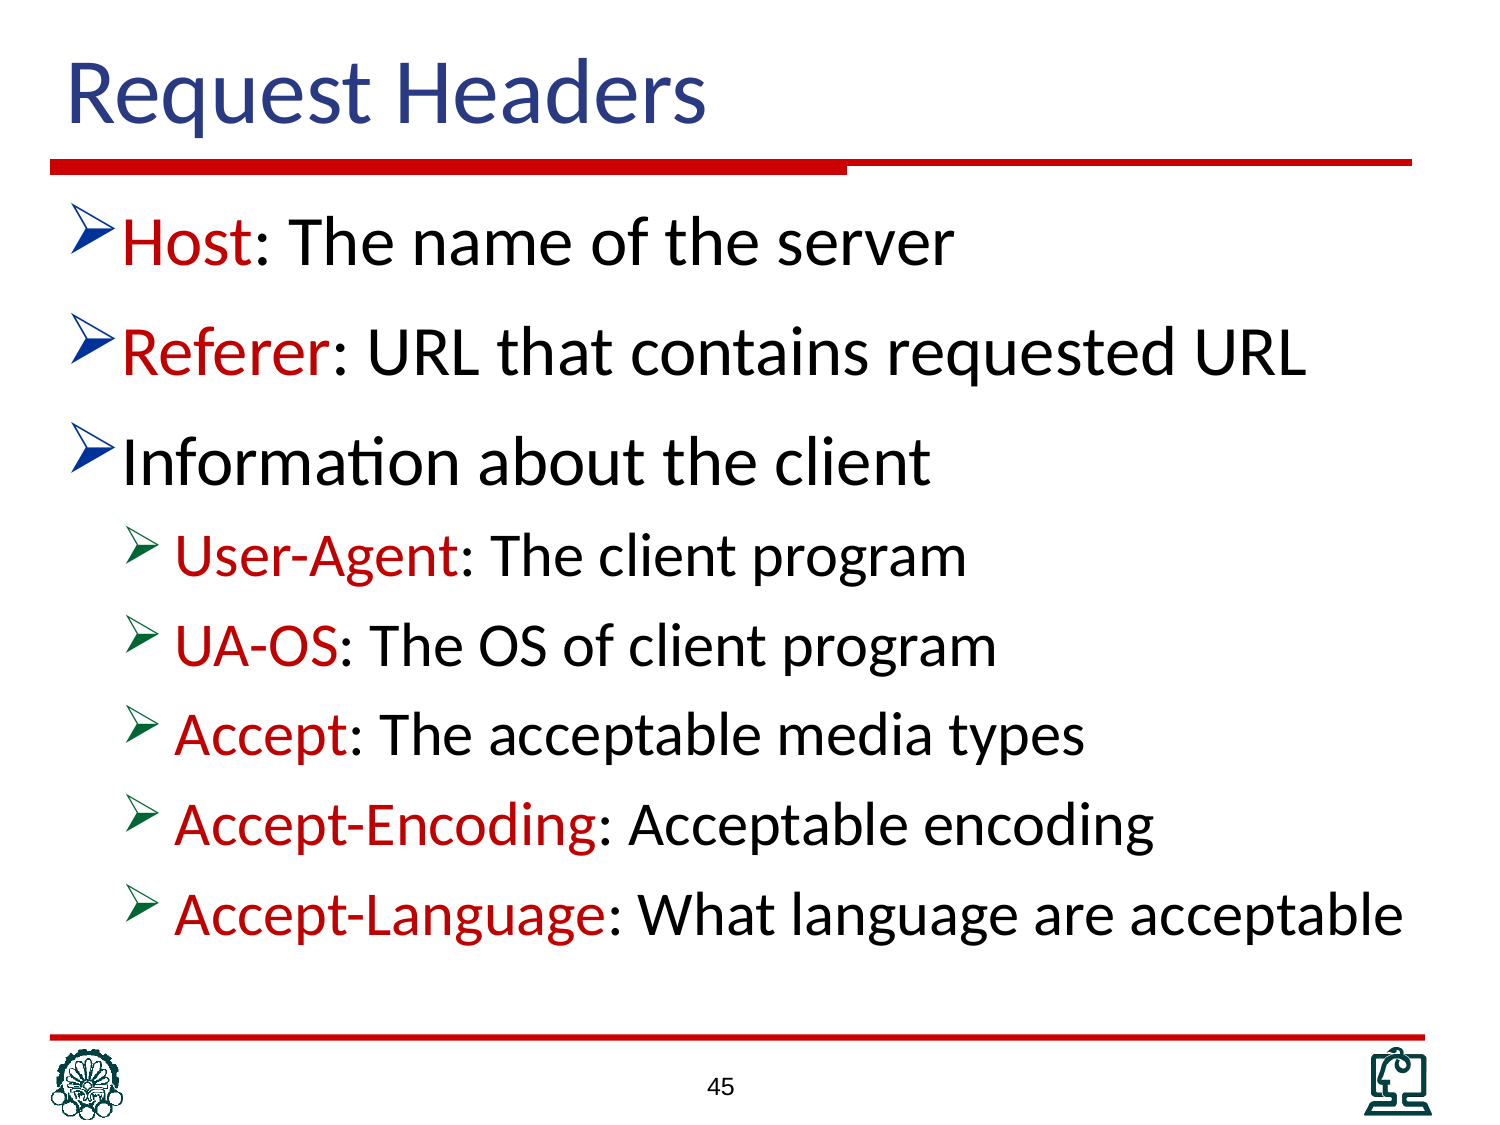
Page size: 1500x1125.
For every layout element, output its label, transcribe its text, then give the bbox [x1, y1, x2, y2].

list Host: The name of the server Referer: URL that contains requested URL Information about the client User-Agent: The client program UA-OS: The OS of client program Accept: The acceptable media types Accept-Encoding: Acceptable encoding Accept-Language: What language are acceptable [49, 187, 1500, 1038]
picture [50, 1047, 125, 1122]
slide_number 45 [649, 1062, 751, 1103]
title Request Headers [49, 24, 1438, 151]
picture [1362, 1045, 1438, 1119]
